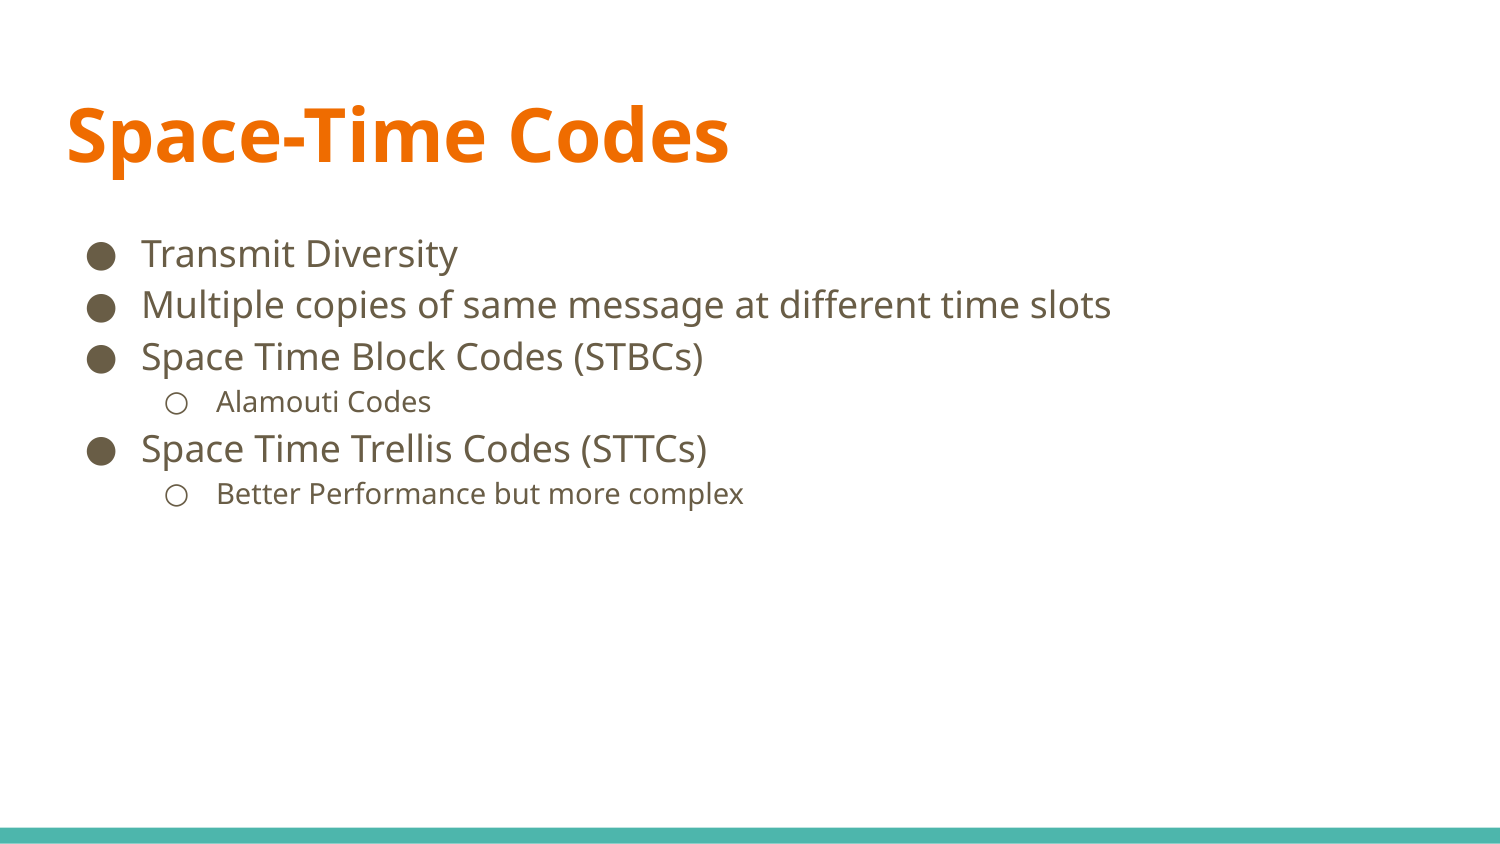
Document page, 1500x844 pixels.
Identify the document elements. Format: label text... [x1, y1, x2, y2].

title Space-Time Codes [51, 72, 1449, 189]
list Transmit Diversity Multiple copies of same message at different time slots Space Time Block Codes (STBCs) Alamouti Codes Space Time Trellis Codes (STTCs) Better Performance but more complex [51, 207, 1449, 750]
